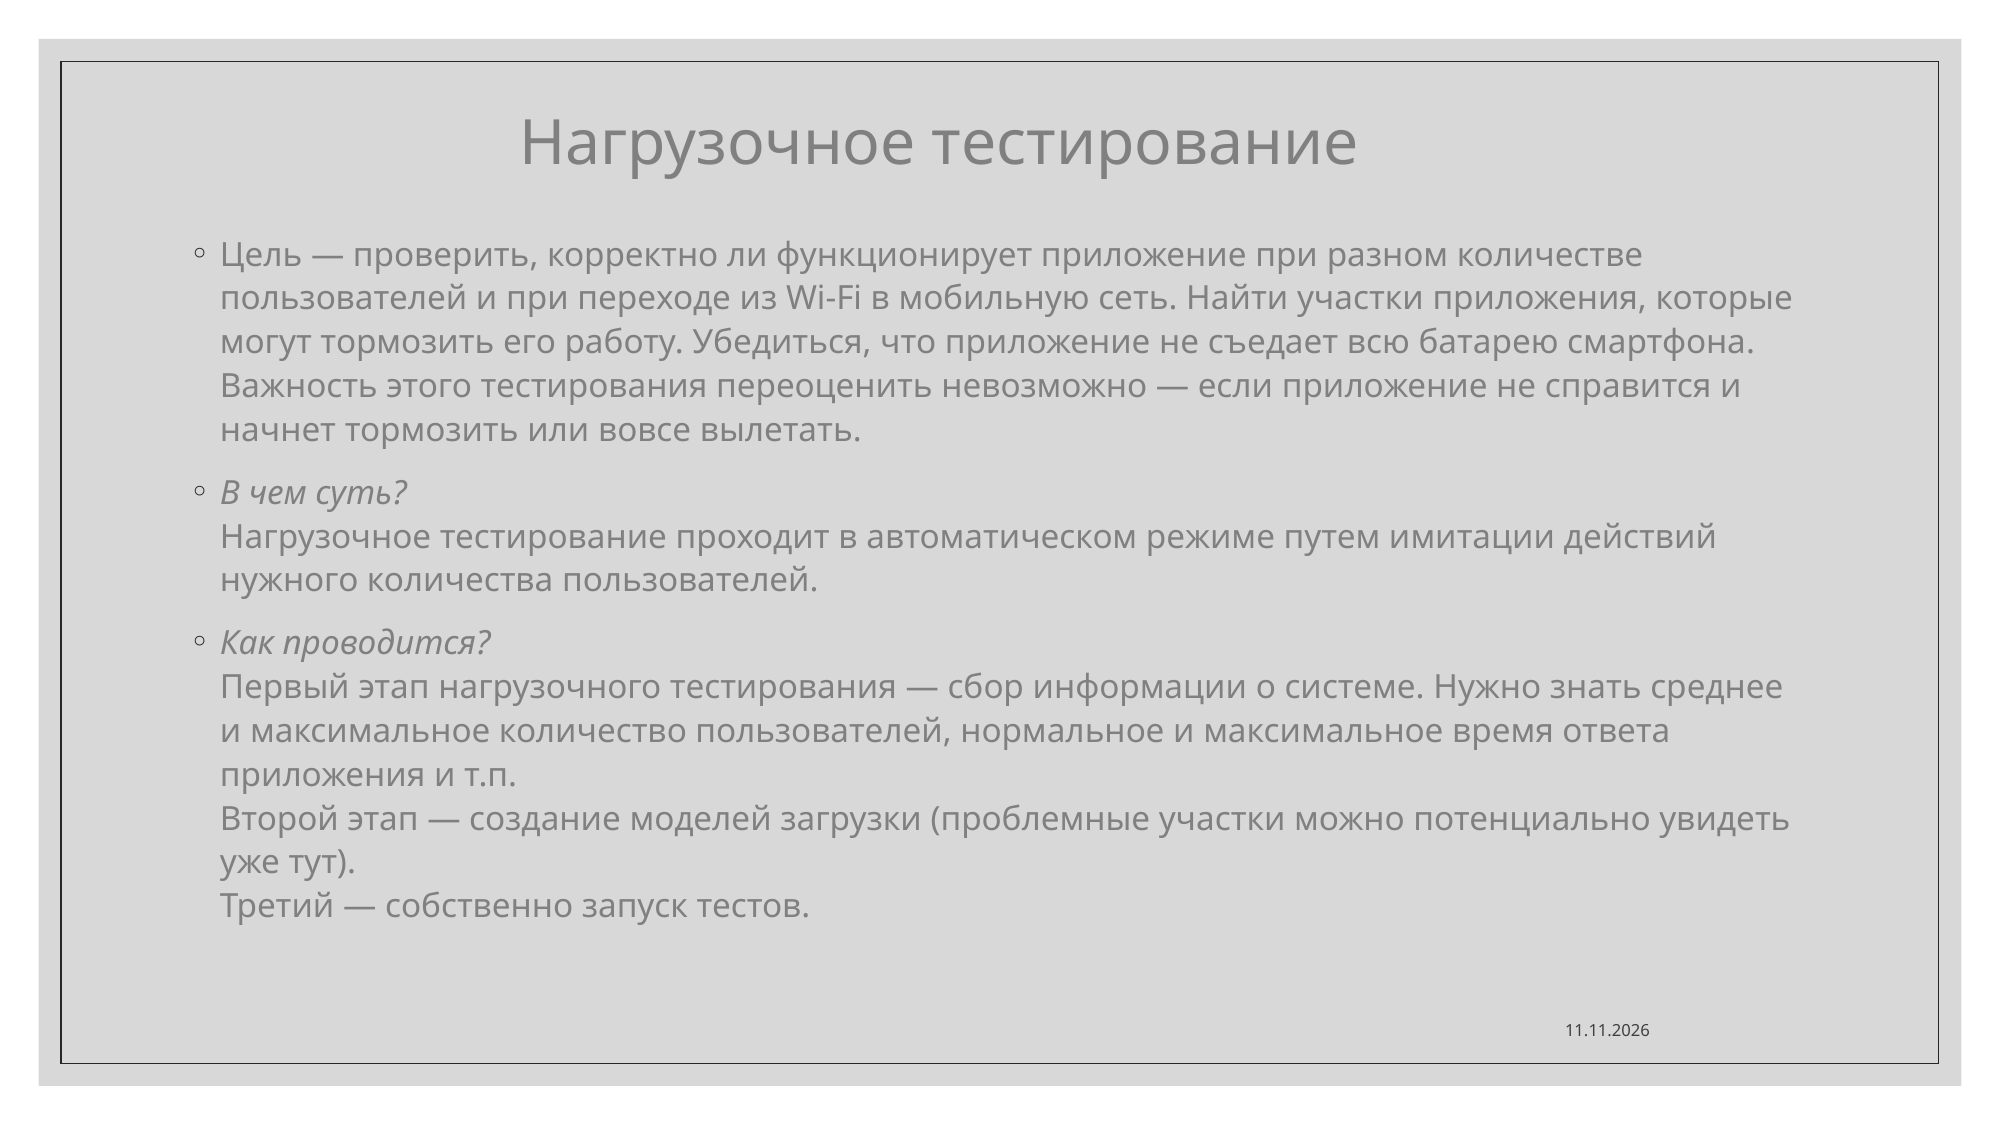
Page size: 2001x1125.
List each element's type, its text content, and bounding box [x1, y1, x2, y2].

title Нагрузочное тестирование [504, 95, 1409, 221]
list Цель — проверить, корректно ли функционирует приложение при разном количестве пользователей и при переходе из Wi-Fi в мобильную сеть. Найти участки приложения, которые могут тормозить его работу. Убедиться, что приложение не съедает всю батарею смартфона. Важность этого тестирования переоценить невозможно — если приложение не справится и начнет тормозить или вовсе вылетать. В чем суть? Нагрузочное тестирование проходит в автоматическом режиме путем имитации действий нужного количества пользователей. Как проводится? Первый этап нагрузочного тестирования — сбор информации о системе. Нужно знать среднее и максимальное количество пользователей, нормальное и максимальное время ответа приложения и т.п. Второй этап — создание моделей загрузки (проблемные участки можно потенциально увидеть уже тут). Третий — собственно запуск тестов. [174, 221, 1825, 853]
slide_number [1190, 990, 1665, 1050]
